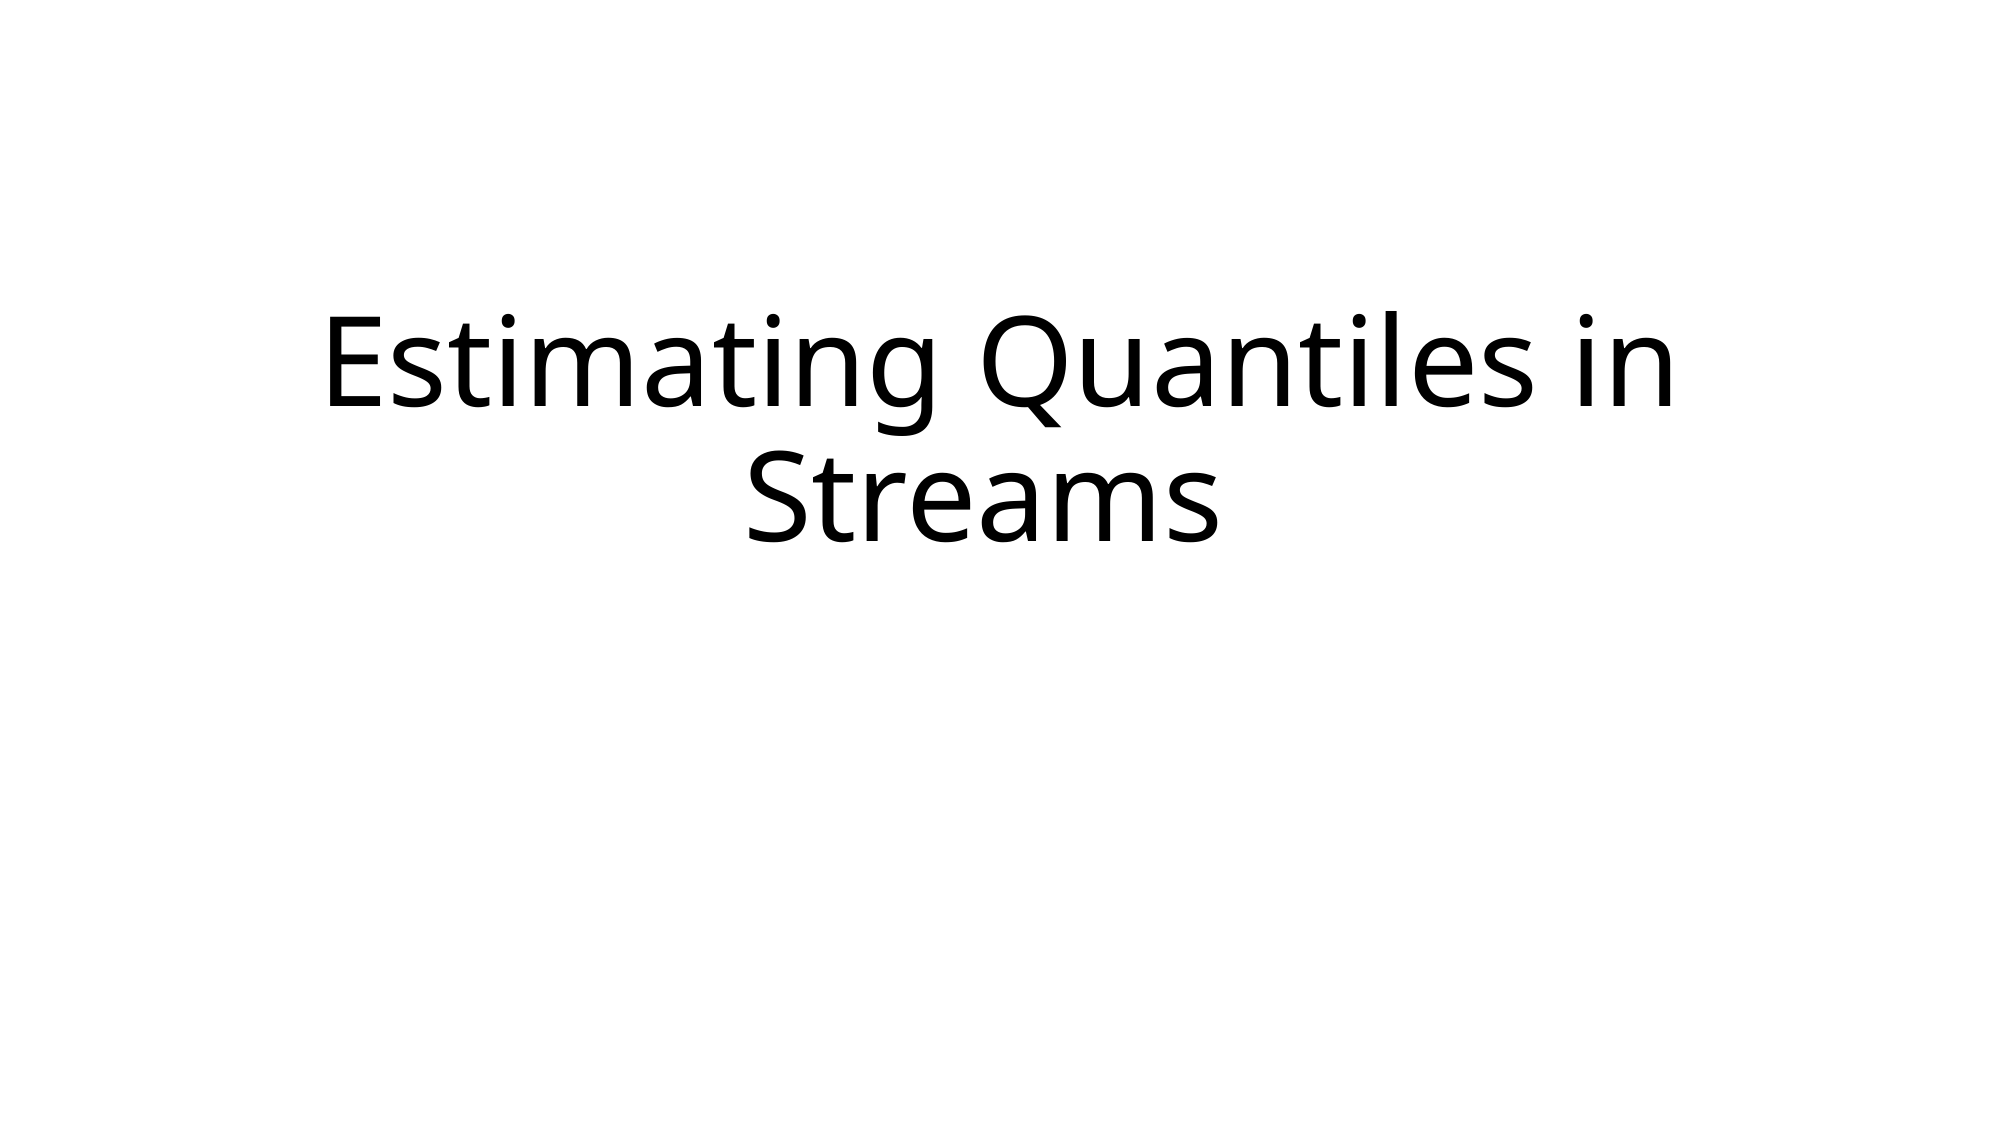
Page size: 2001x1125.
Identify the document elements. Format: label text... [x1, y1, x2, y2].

title Estimating Quantiles in Streams [249, 184, 1750, 576]
